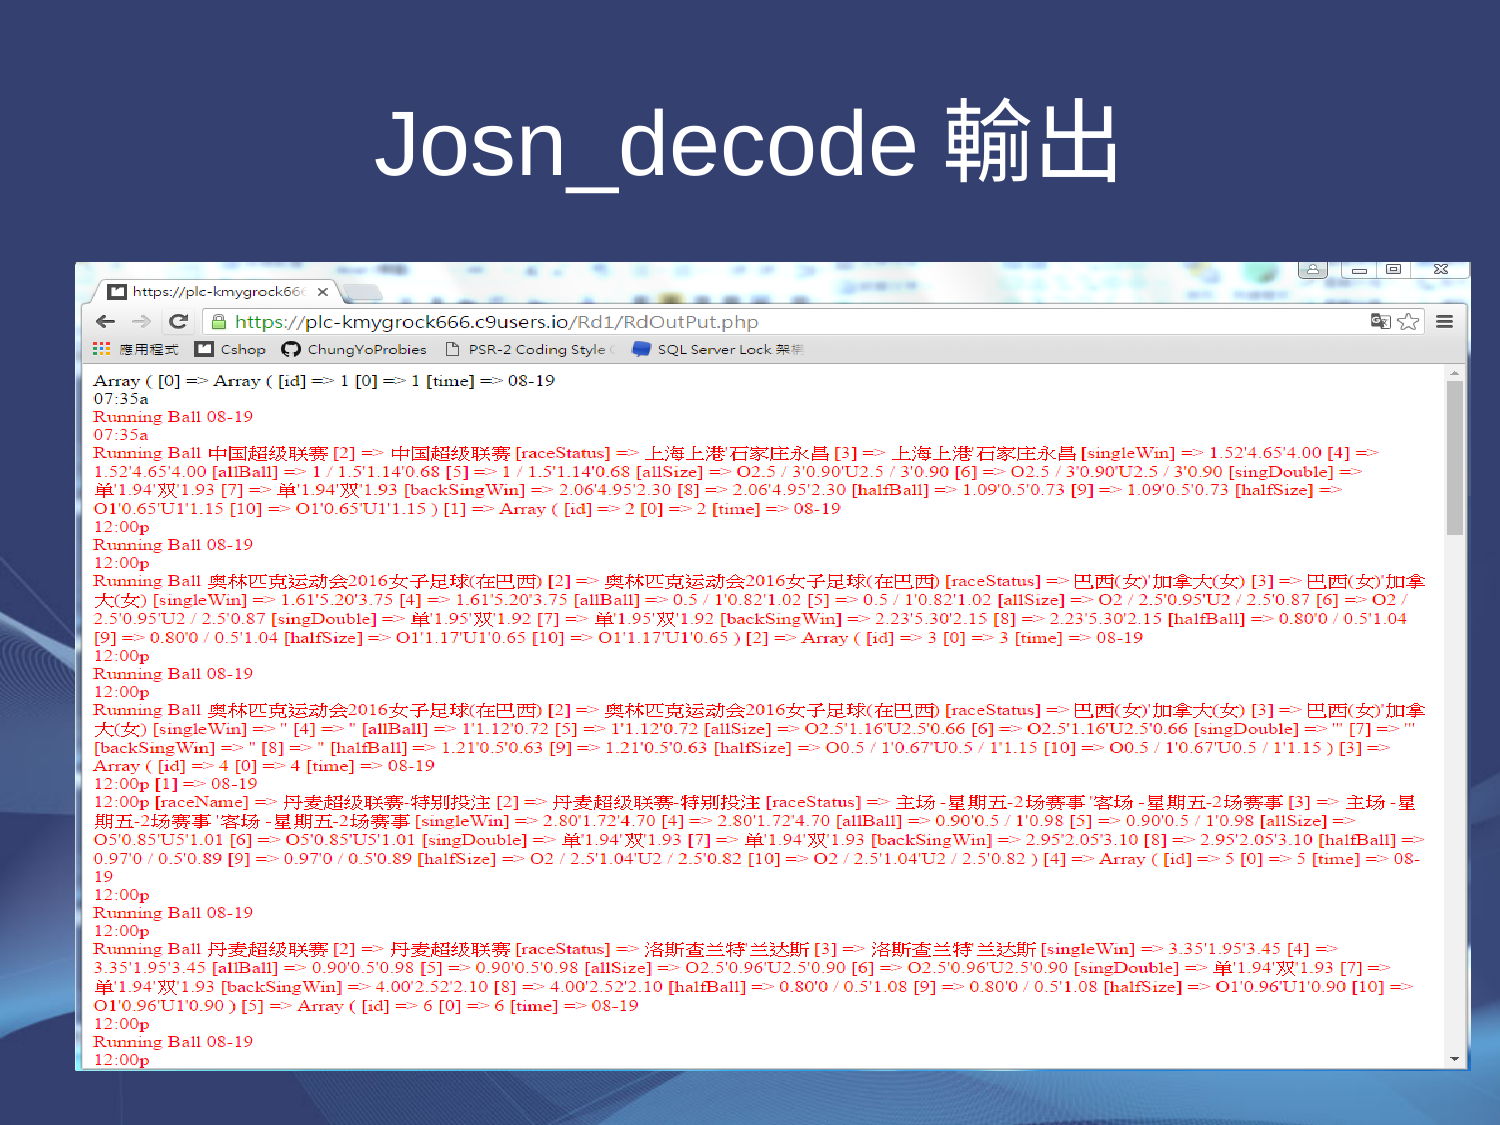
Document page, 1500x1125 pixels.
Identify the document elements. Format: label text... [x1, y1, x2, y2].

picture [0, 0, 1500, 1125]
title Josn_decode輸出 [75, 45, 1425, 233]
